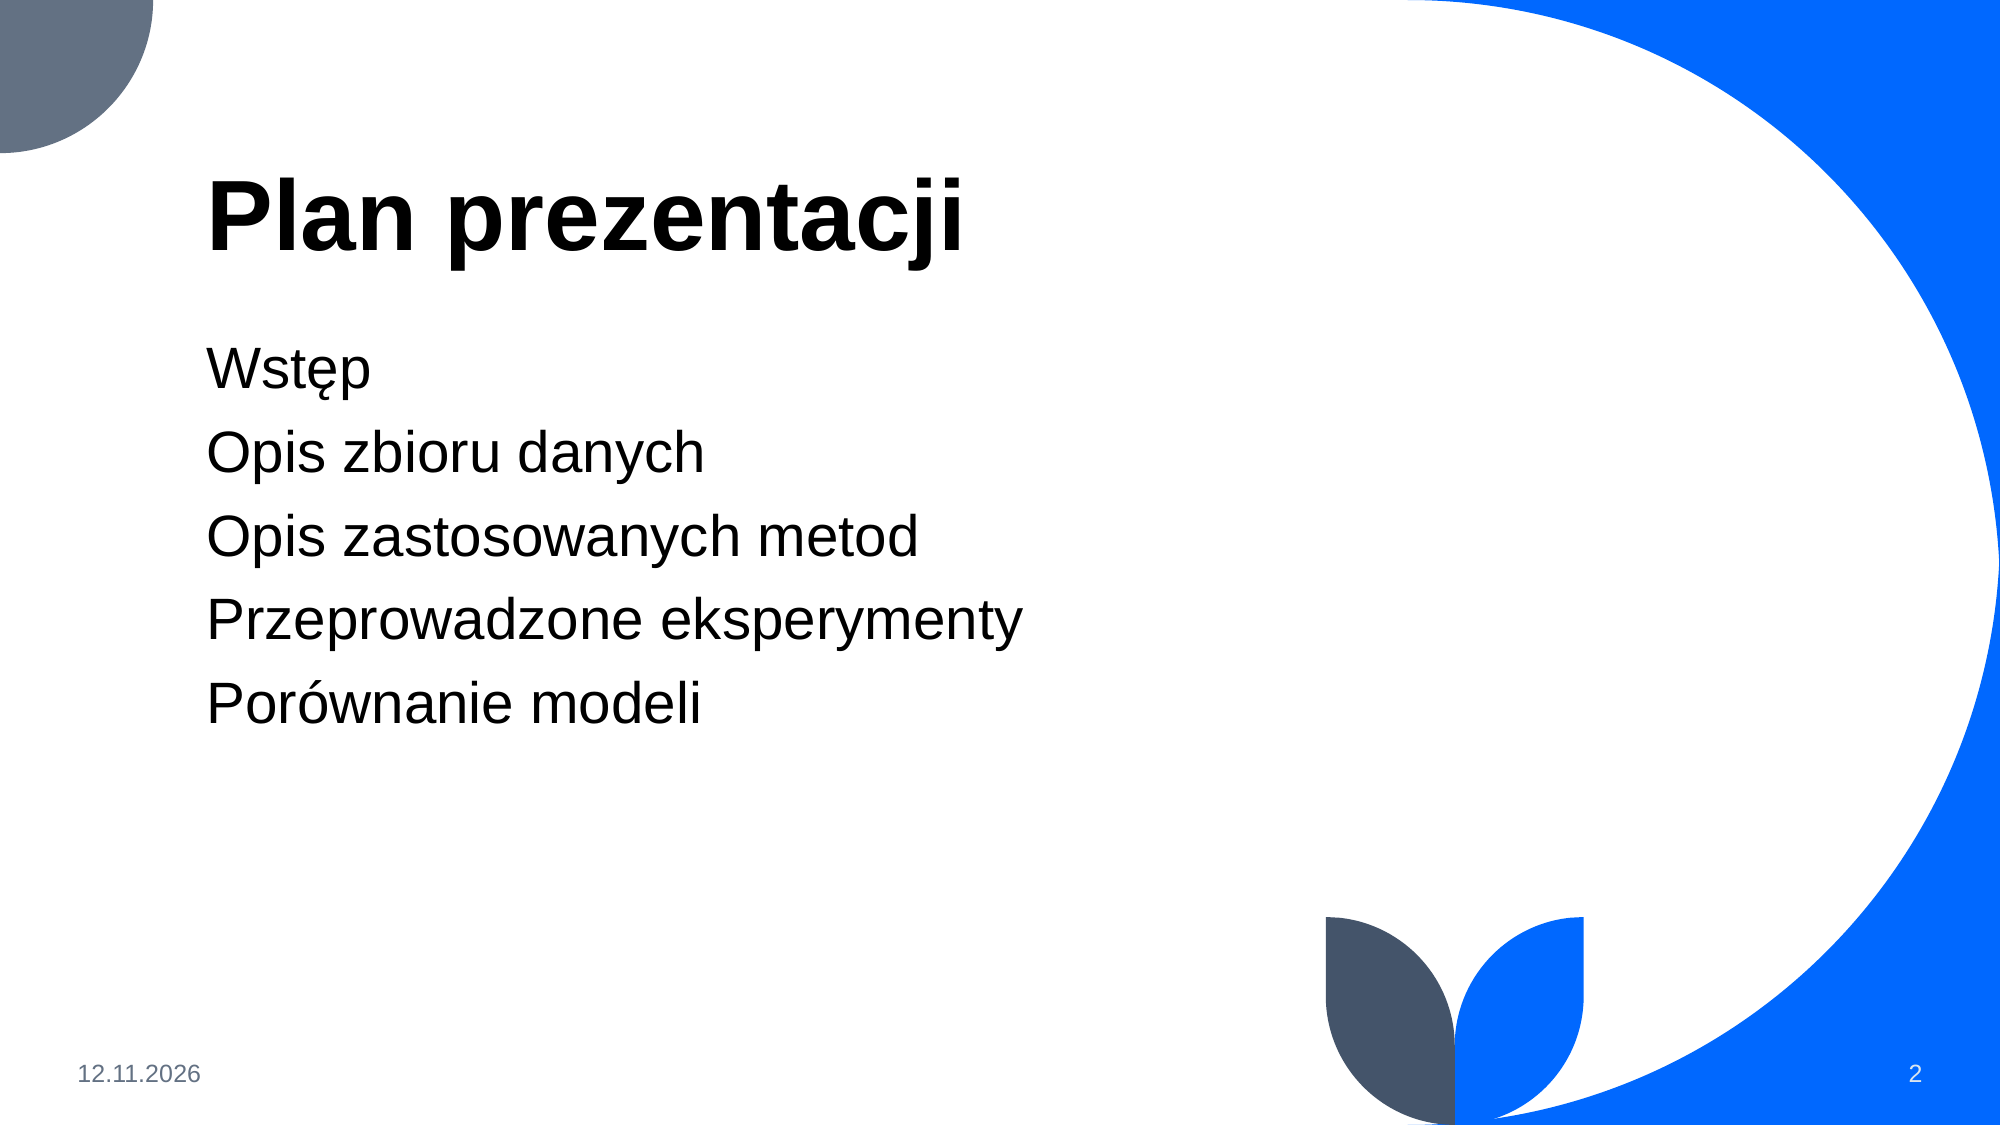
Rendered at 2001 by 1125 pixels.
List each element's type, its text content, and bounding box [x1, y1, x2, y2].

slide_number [62, 1042, 513, 1103]
list Wstęp Opis zbioru danych Opis zastosowanych metod Przeprowadzone eksperymenty Porównanie modeli [191, 330, 1796, 884]
slide_number 2 [1665, 1042, 1938, 1103]
title Plan prezentacji [191, 62, 1796, 280]
